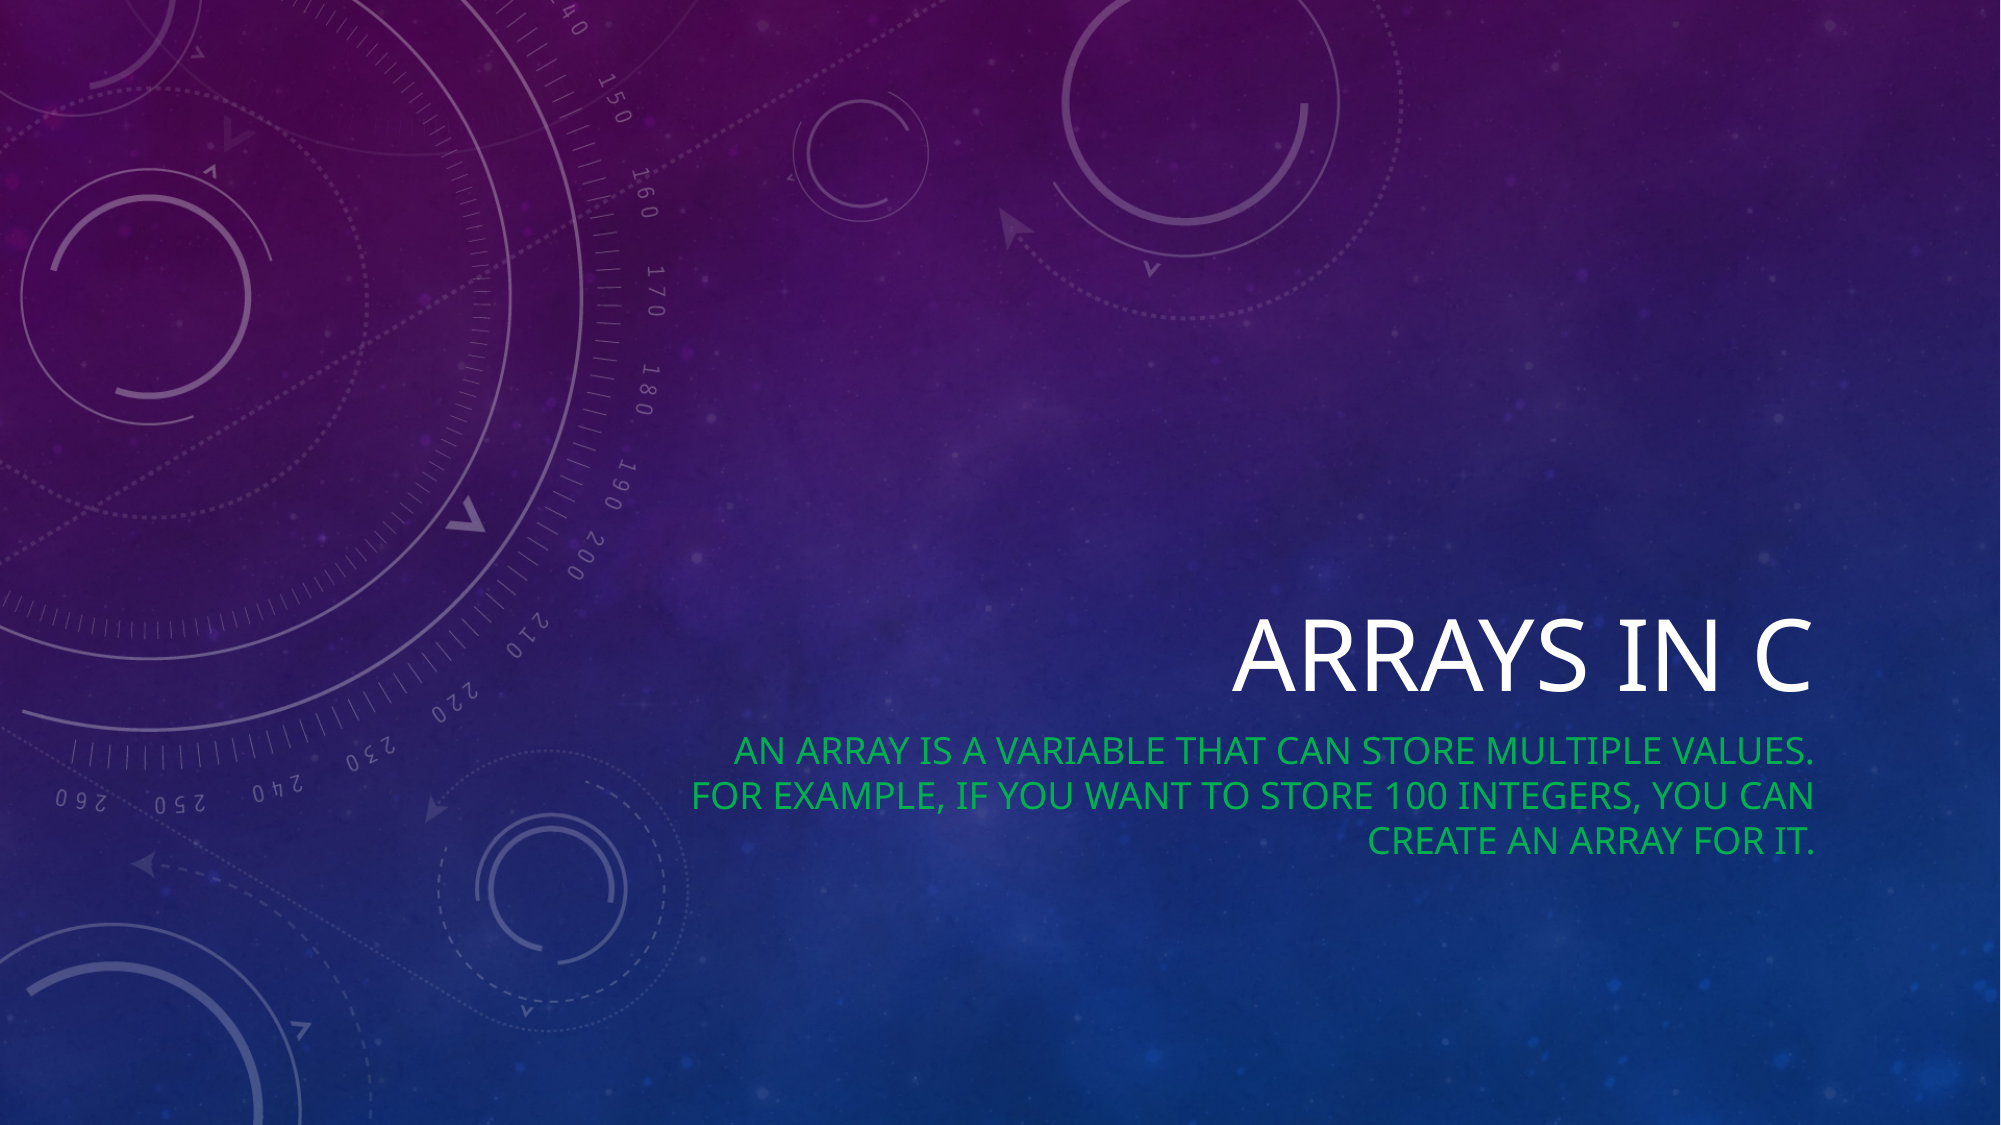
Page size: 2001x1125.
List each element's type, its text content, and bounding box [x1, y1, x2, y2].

picture [0, 0, 2001, 1125]
title Arrays in c [650, 322, 1831, 719]
subtitle An array is a variable that can store multiple values. For example, if you want to store 100 integers, you can create an array for it. [650, 719, 1831, 950]
